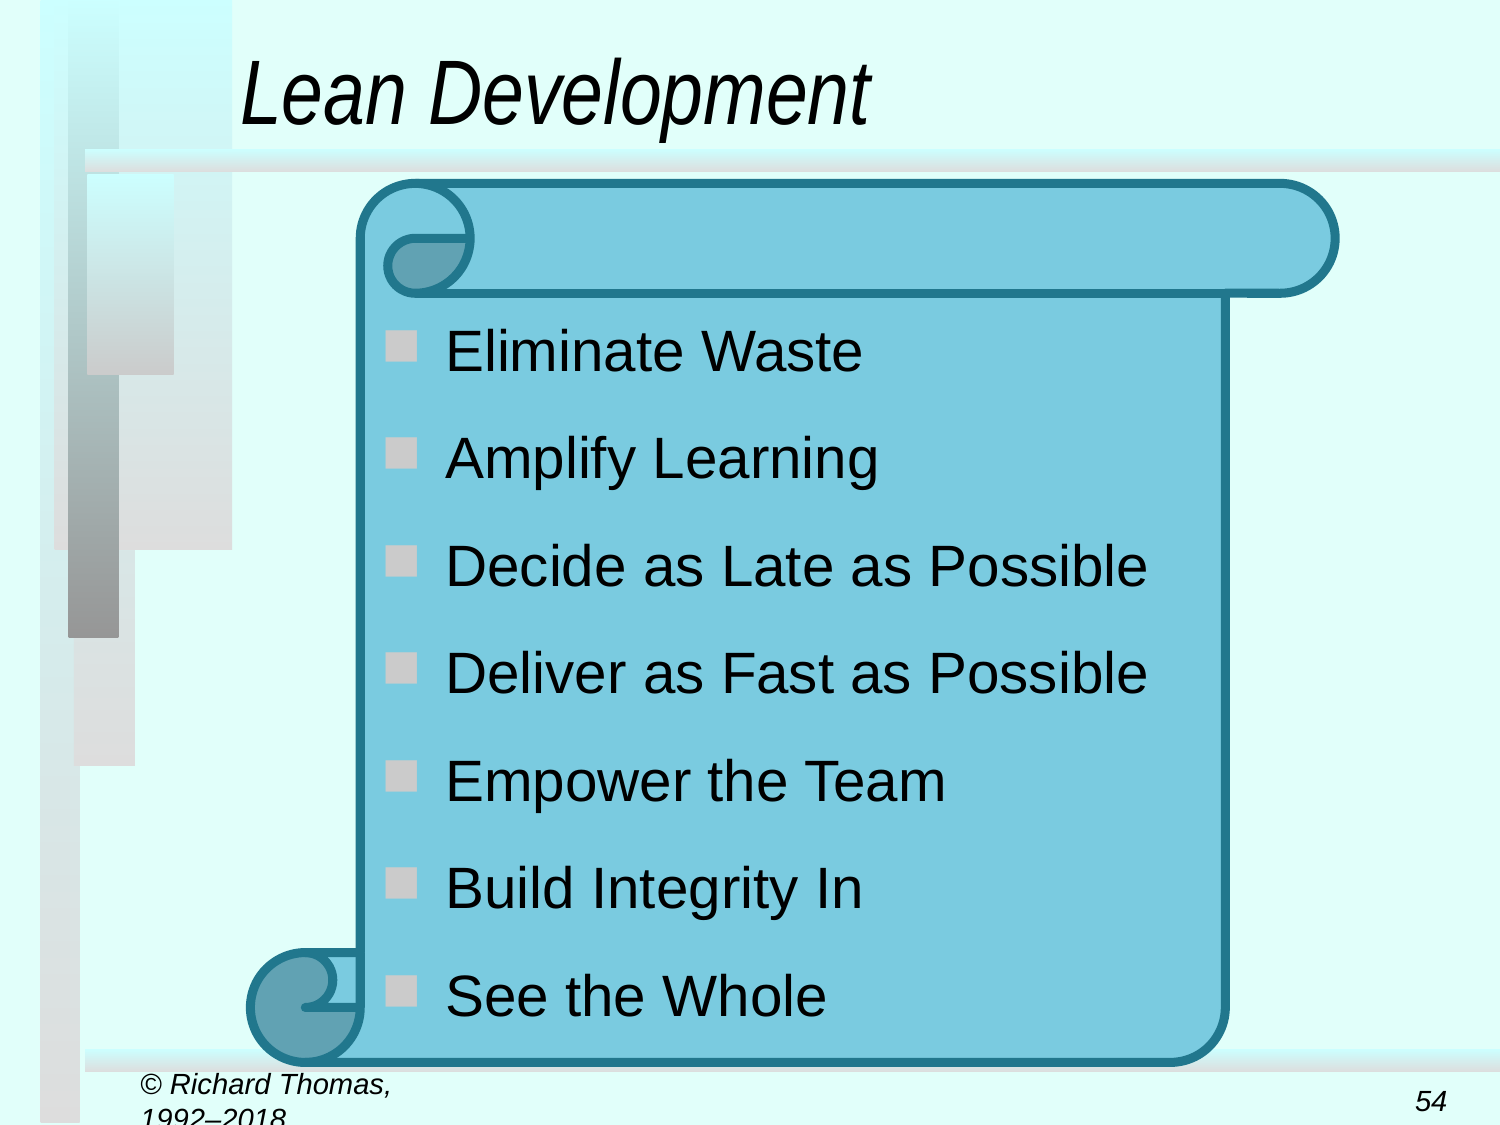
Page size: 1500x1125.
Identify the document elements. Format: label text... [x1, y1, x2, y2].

title Lean Development [225, 0, 1500, 150]
slide_number © Richard Thomas, 1992–2018 [125, 1074, 438, 1125]
list Eliminate Waste Amplify Learning Decide as Late as Possible Deliver as Fast as Possible Empower the Team Build Integrity In See the Whole [374, 305, 1218, 1038]
text_box [250, 183, 1336, 1063]
slide_number 54 [1149, 1074, 1463, 1125]
